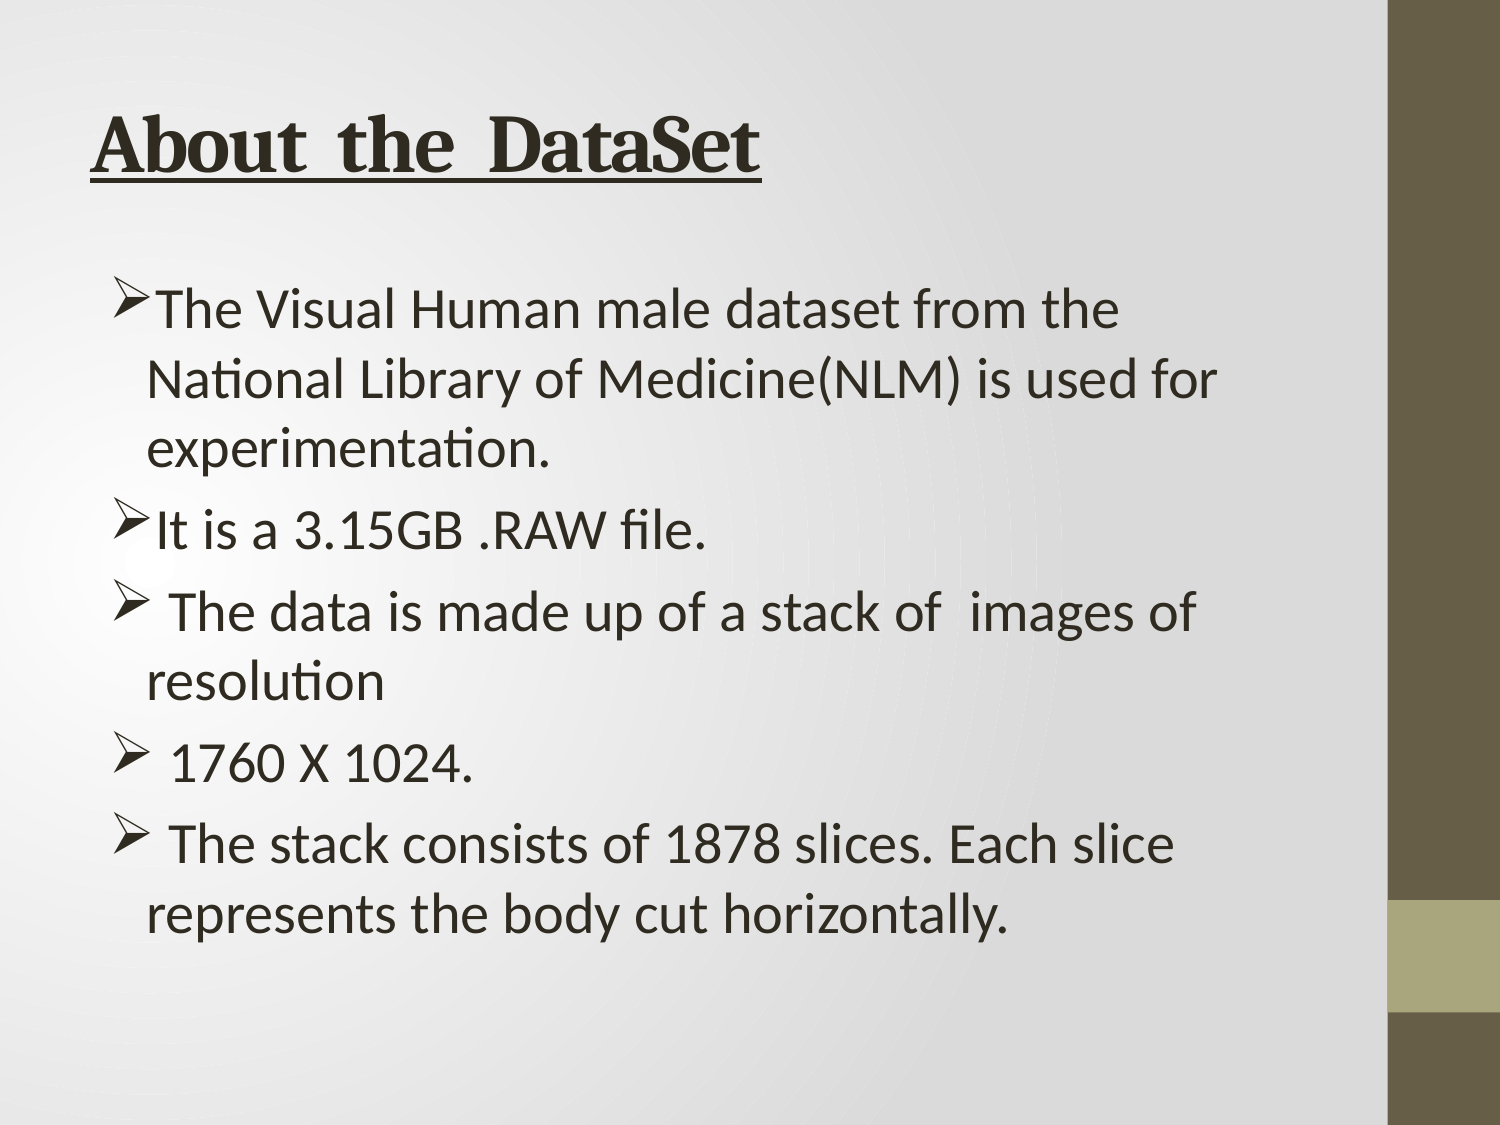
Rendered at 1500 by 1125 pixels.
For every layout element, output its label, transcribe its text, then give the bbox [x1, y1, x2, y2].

list The Visual Human male dataset from the National Library of Medicine(NLM) is used for experimentation. It is a 3.15GB .RAW file. The data is made up of a stack of images of resolution 1760 X 1024. The stack consists of 1878 slices. Each slice represents the body cut horizontally. [75, 262, 1325, 1050]
title About the DataSet [75, 45, 1325, 233]
